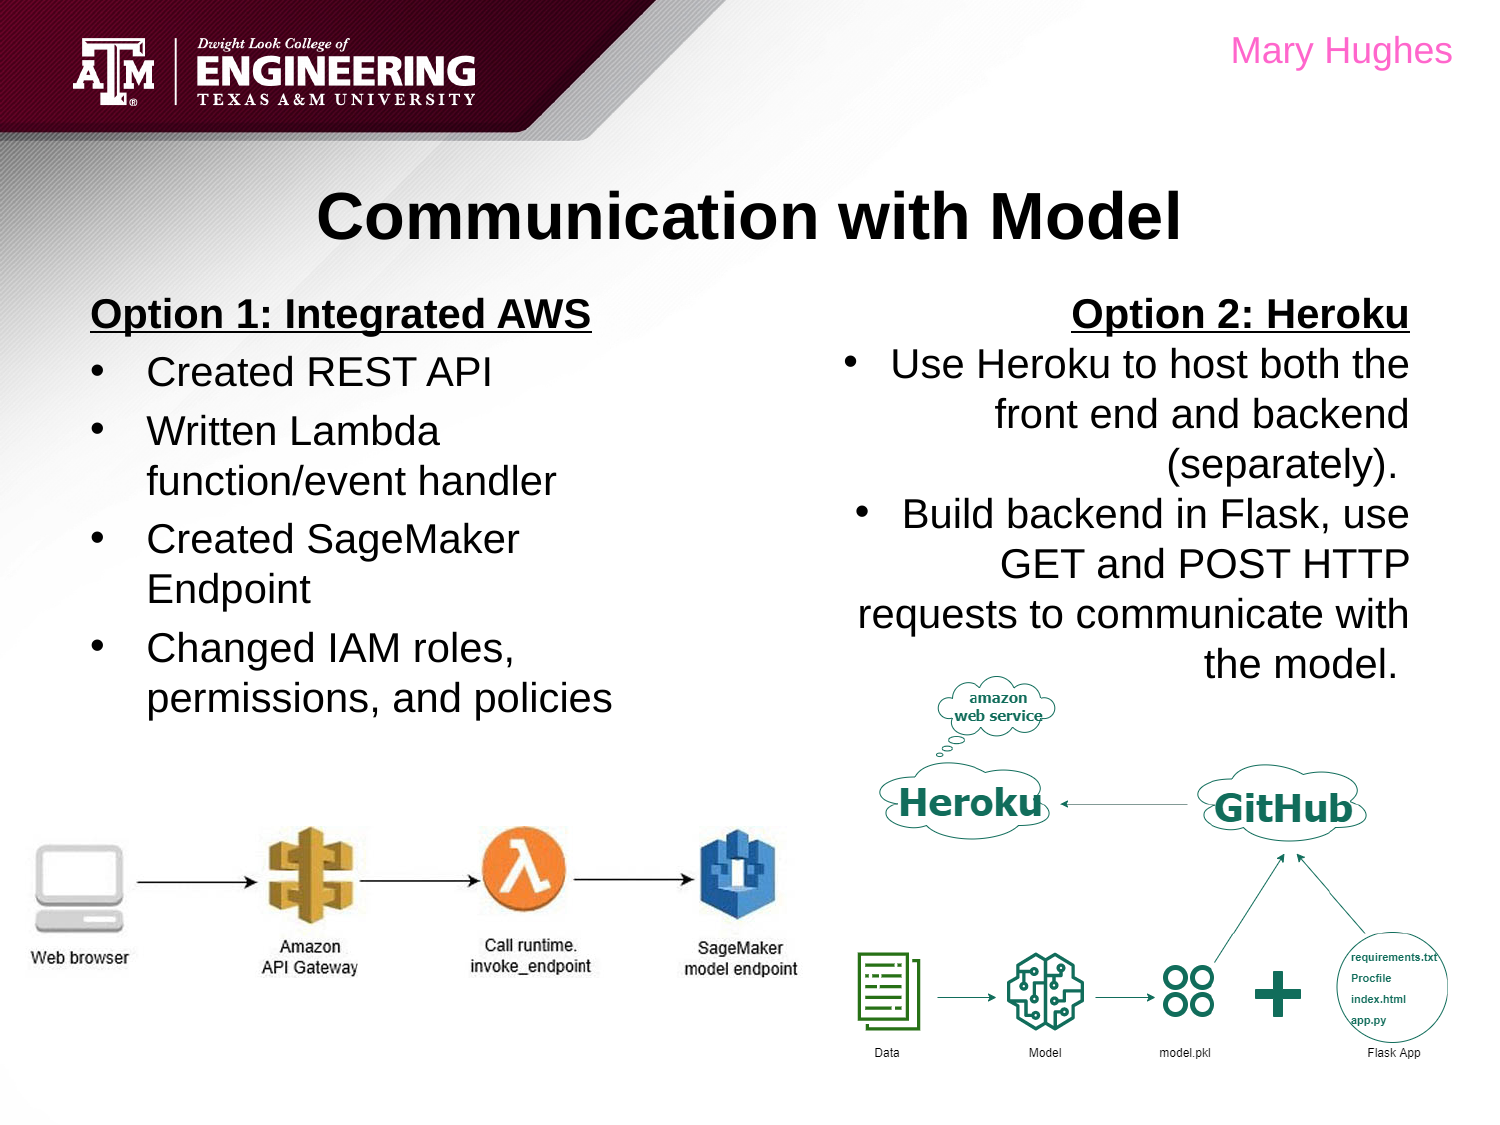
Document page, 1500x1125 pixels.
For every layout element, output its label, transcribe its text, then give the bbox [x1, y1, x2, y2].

text_box Mary Hughes [1215, 18, 1500, 79]
text_box Option 2: Heroku Use Heroku to host both the front end and backend (separately). Build backend in Flask, use GET and POST HTTP requests to communicate with the model. [774, 279, 1425, 694]
picture [0, 0, 1500, 1125]
title Communication with Model [75, 147, 1425, 280]
list Option 1: Integrated AWS Created REST API Written Lambda function/event handler Created SageMaker Endpoint Changed IAM roles, permissions, and policies [75, 279, 631, 824]
